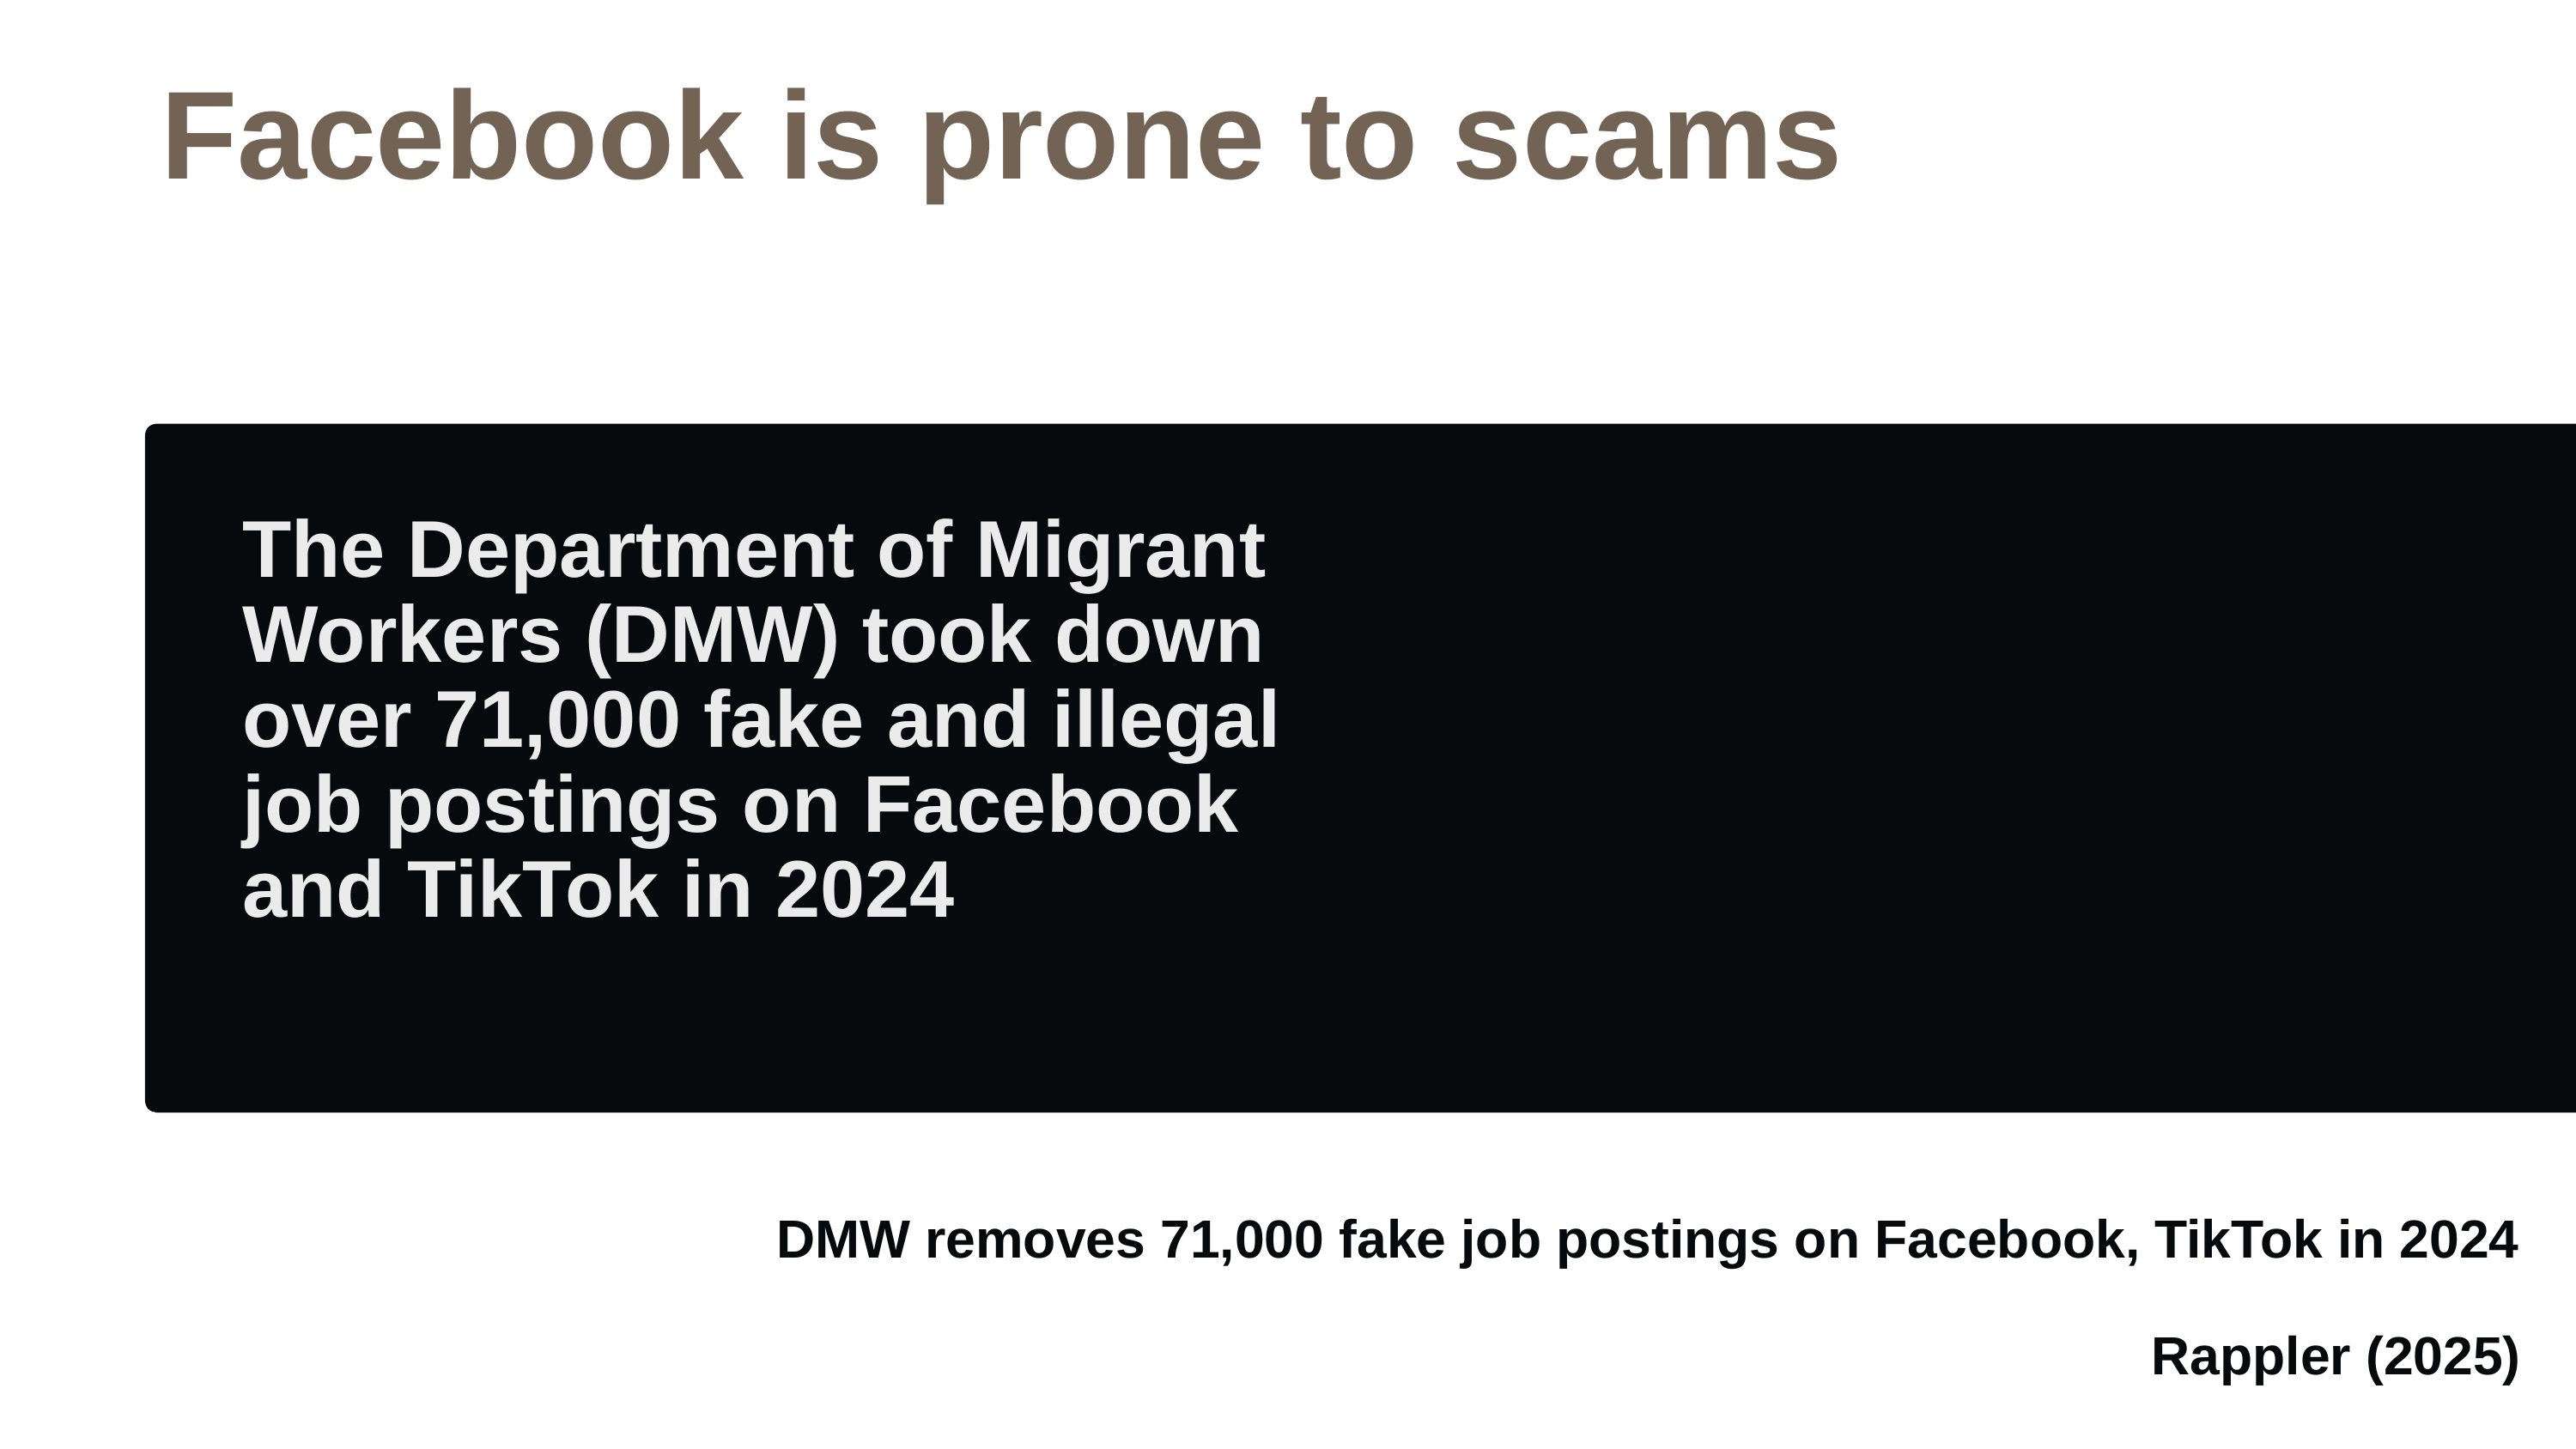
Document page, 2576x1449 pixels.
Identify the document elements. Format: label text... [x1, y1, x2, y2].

text_box Facebook is prone to scams [161, 75, 2329, 206]
text_box DMW removes 71,000 fake job postings on Facebook, TikTok in 2024 Rappler (2025) [750, 1181, 2535, 1372]
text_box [144, 423, 2576, 1113]
